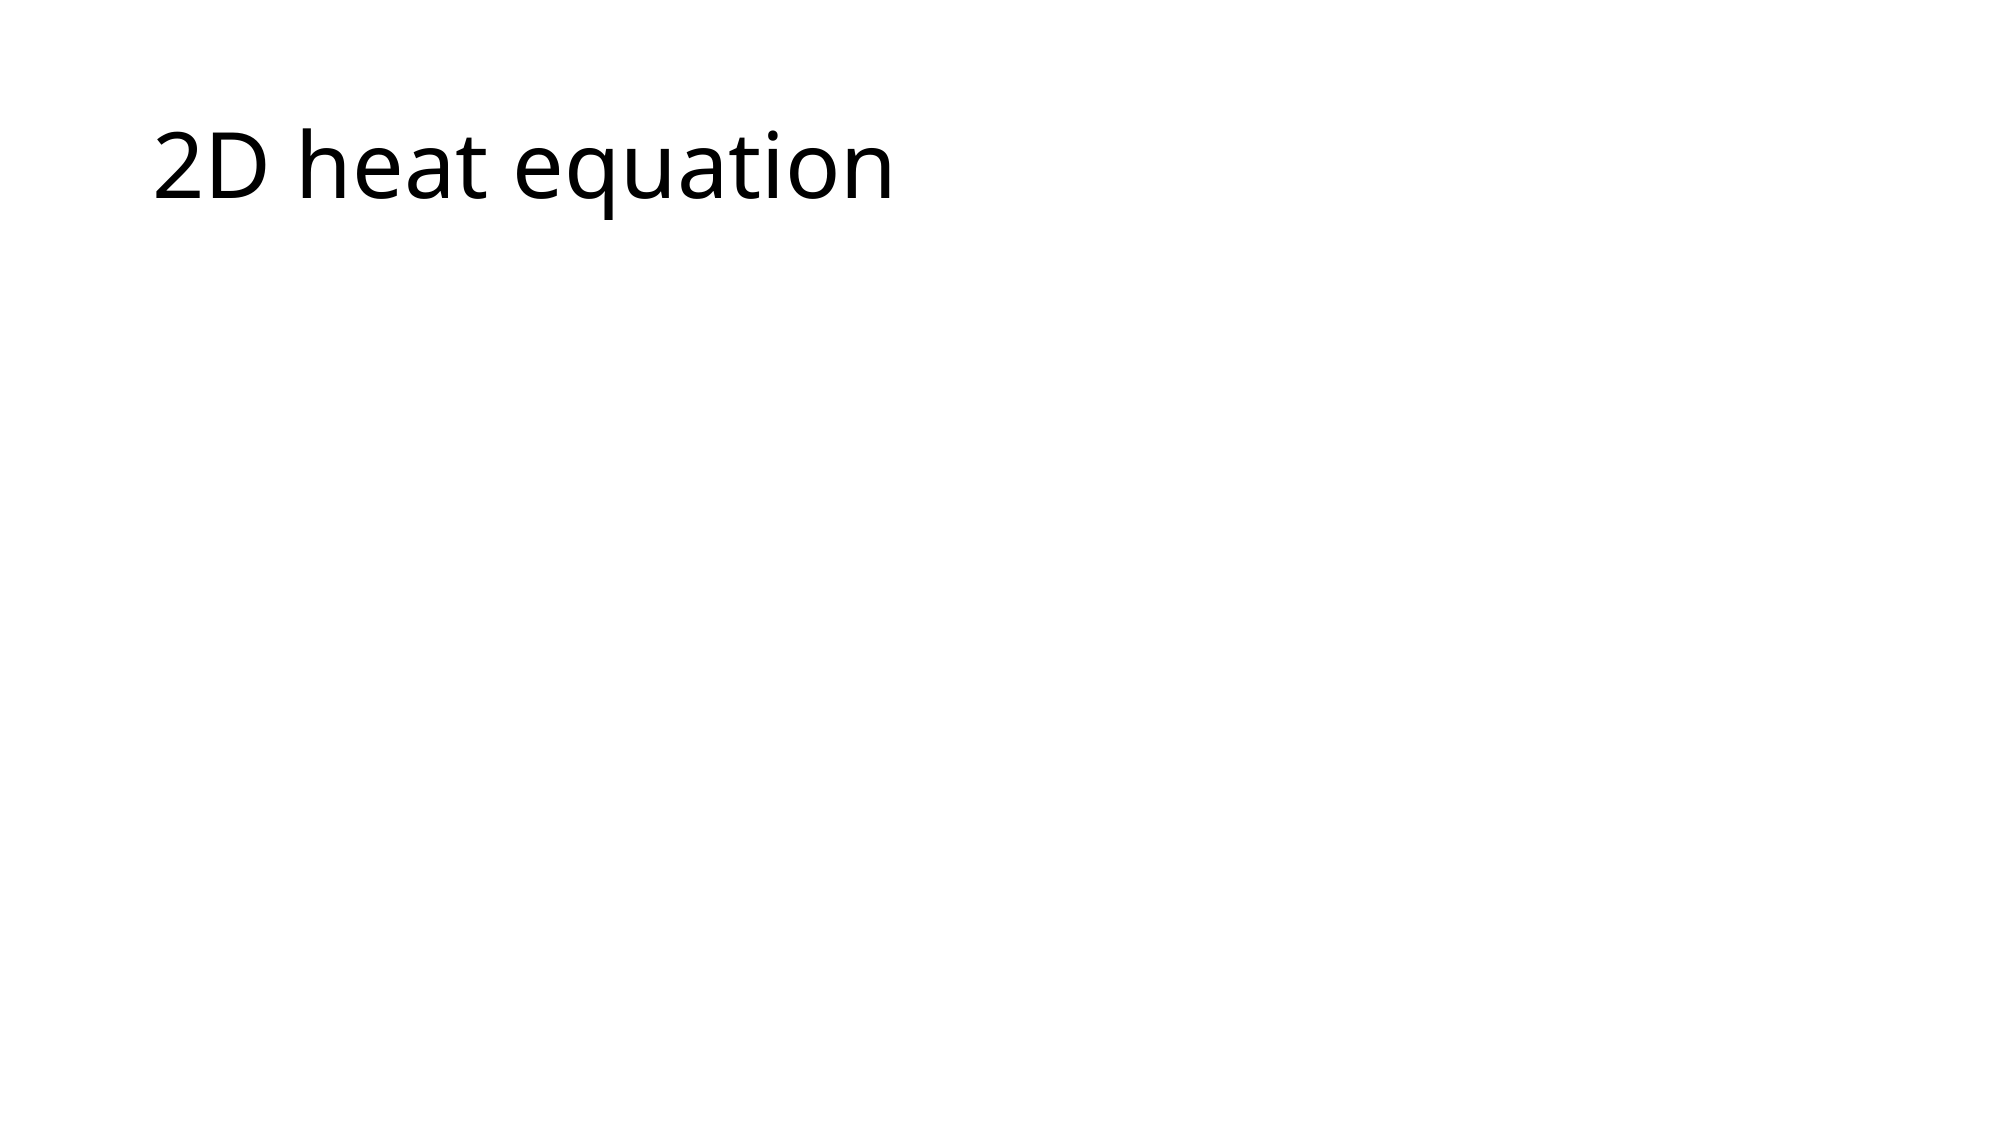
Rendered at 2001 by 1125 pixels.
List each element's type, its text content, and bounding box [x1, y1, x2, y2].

title 2D heat equation [137, 59, 1863, 278]
